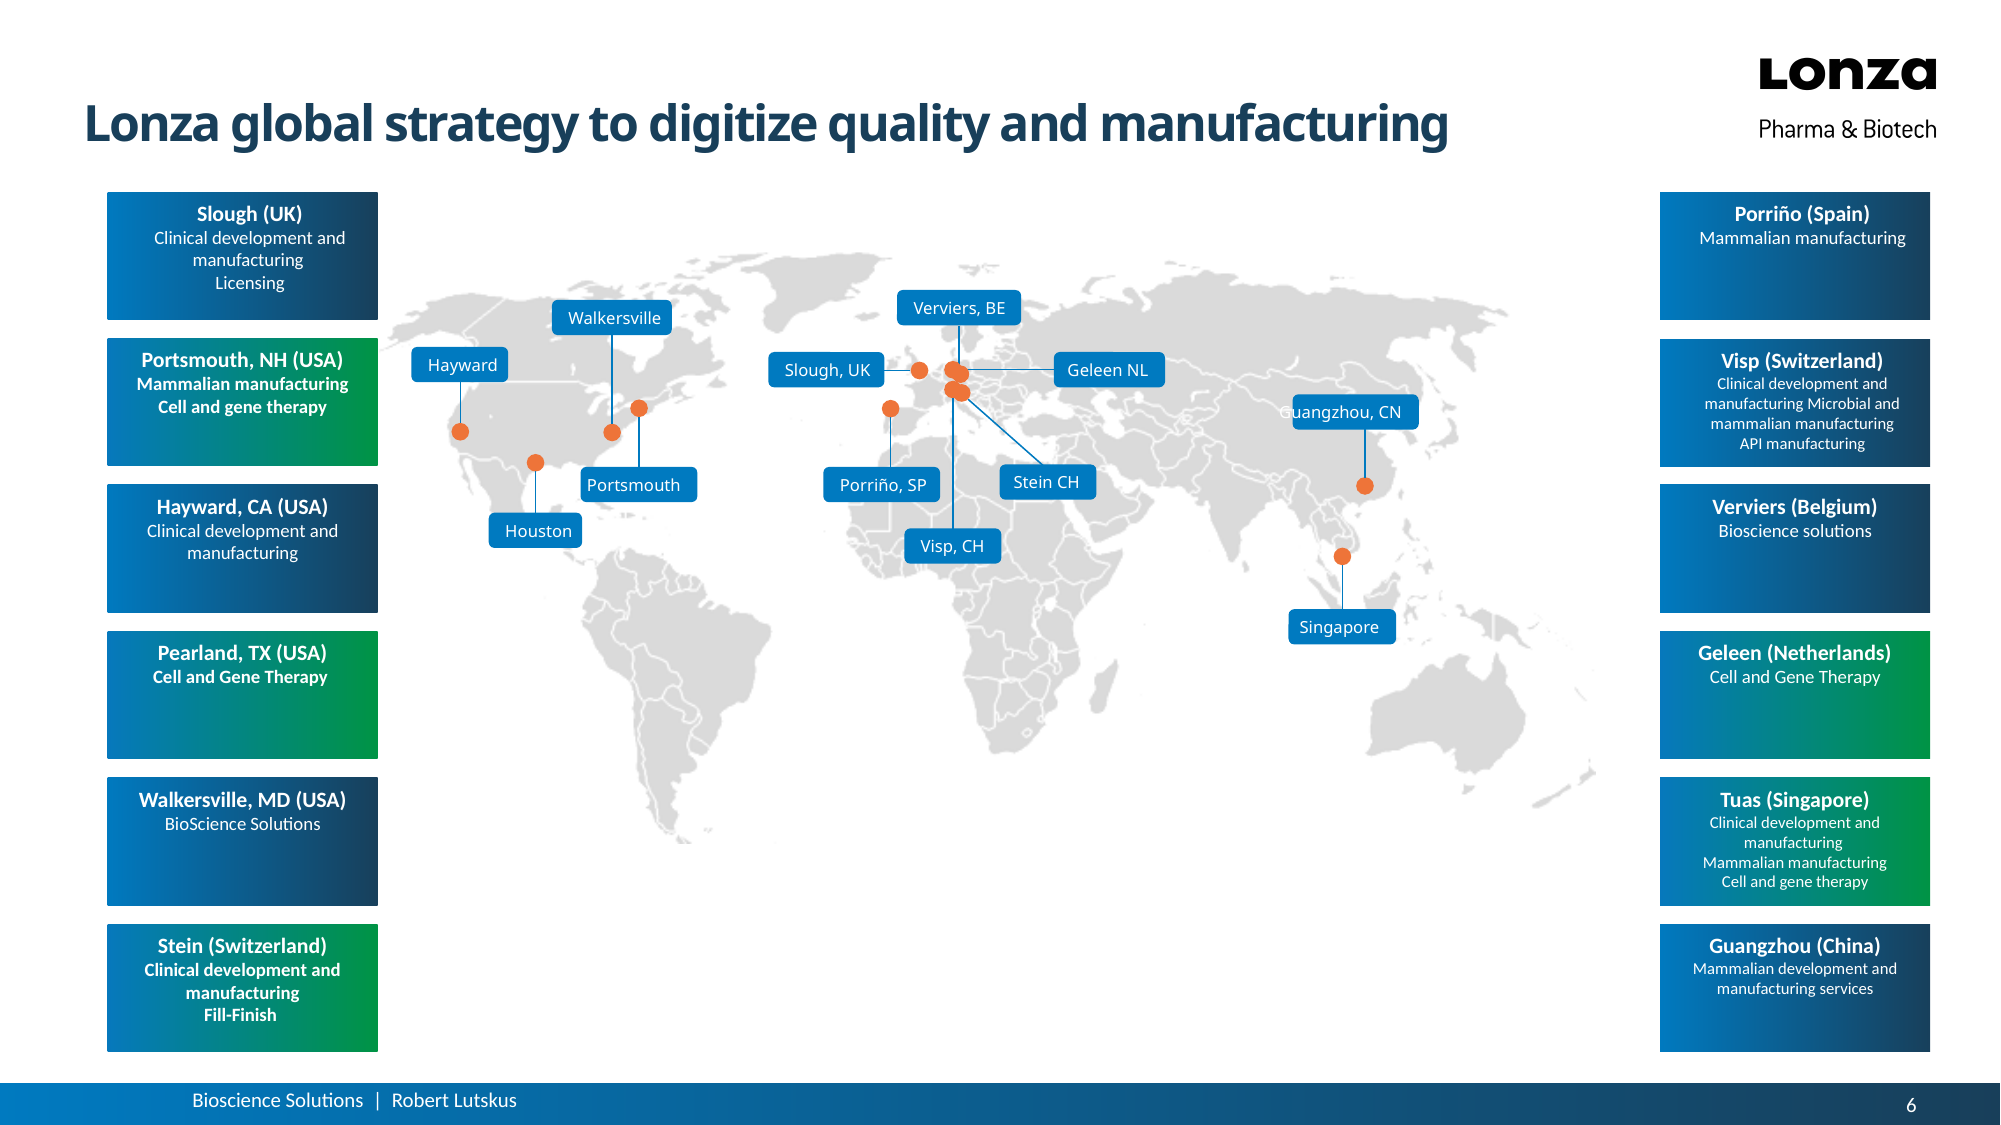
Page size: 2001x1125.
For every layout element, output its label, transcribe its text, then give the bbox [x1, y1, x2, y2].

text_box Pearland, TX (USA) Cell and Gene Therapy [107, 631, 378, 759]
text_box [379, 252, 1596, 845]
text_box Hayward, CA (USA) Clinical development and manufacturing [107, 484, 378, 613]
text_box Guangzhou (China) Mammalian development and manufacturing services [1660, 924, 1931, 1052]
text_box Tuas (Singapore) Clinical development and manufacturing Mammalian manufacturing Cell and gene therapy [1660, 777, 1931, 906]
title Lonza global strategy to digitize quality and manufacturing [83, 83, 1690, 154]
text_box Portsmouth, NH (USA) Mammalian manufacturing Cell and gene therapy [107, 338, 378, 466]
text_box Slough (UK) Clinical development and manufacturing Licensing [107, 192, 378, 320]
footer Bioscience Solutions | Robert Lutskus [192, 1081, 1376, 1117]
text_box Stein (Switzerland) Clinical development and manufacturing Fill-Finish [107, 924, 378, 1052]
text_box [967, 399, 1044, 466]
text_box Visp (Switzerland) Clinical development and manufacturing Microbial and mammalian manufacturing API manufacturing [1660, 339, 1931, 467]
text_box Walkersville, MD (USA) BioScience Solutions [107, 777, 378, 906]
text_box Porriño (Spain) Mammalian manufacturing [1660, 192, 1931, 320]
picture [1733, 51, 1963, 144]
slide_number 6 [1646, 1086, 1917, 1122]
text_box Geleen (Netherlands) Cell and Gene Therapy [1660, 631, 1931, 759]
text_box Verviers (Belgium) Bioscience solutions [1660, 484, 1931, 613]
